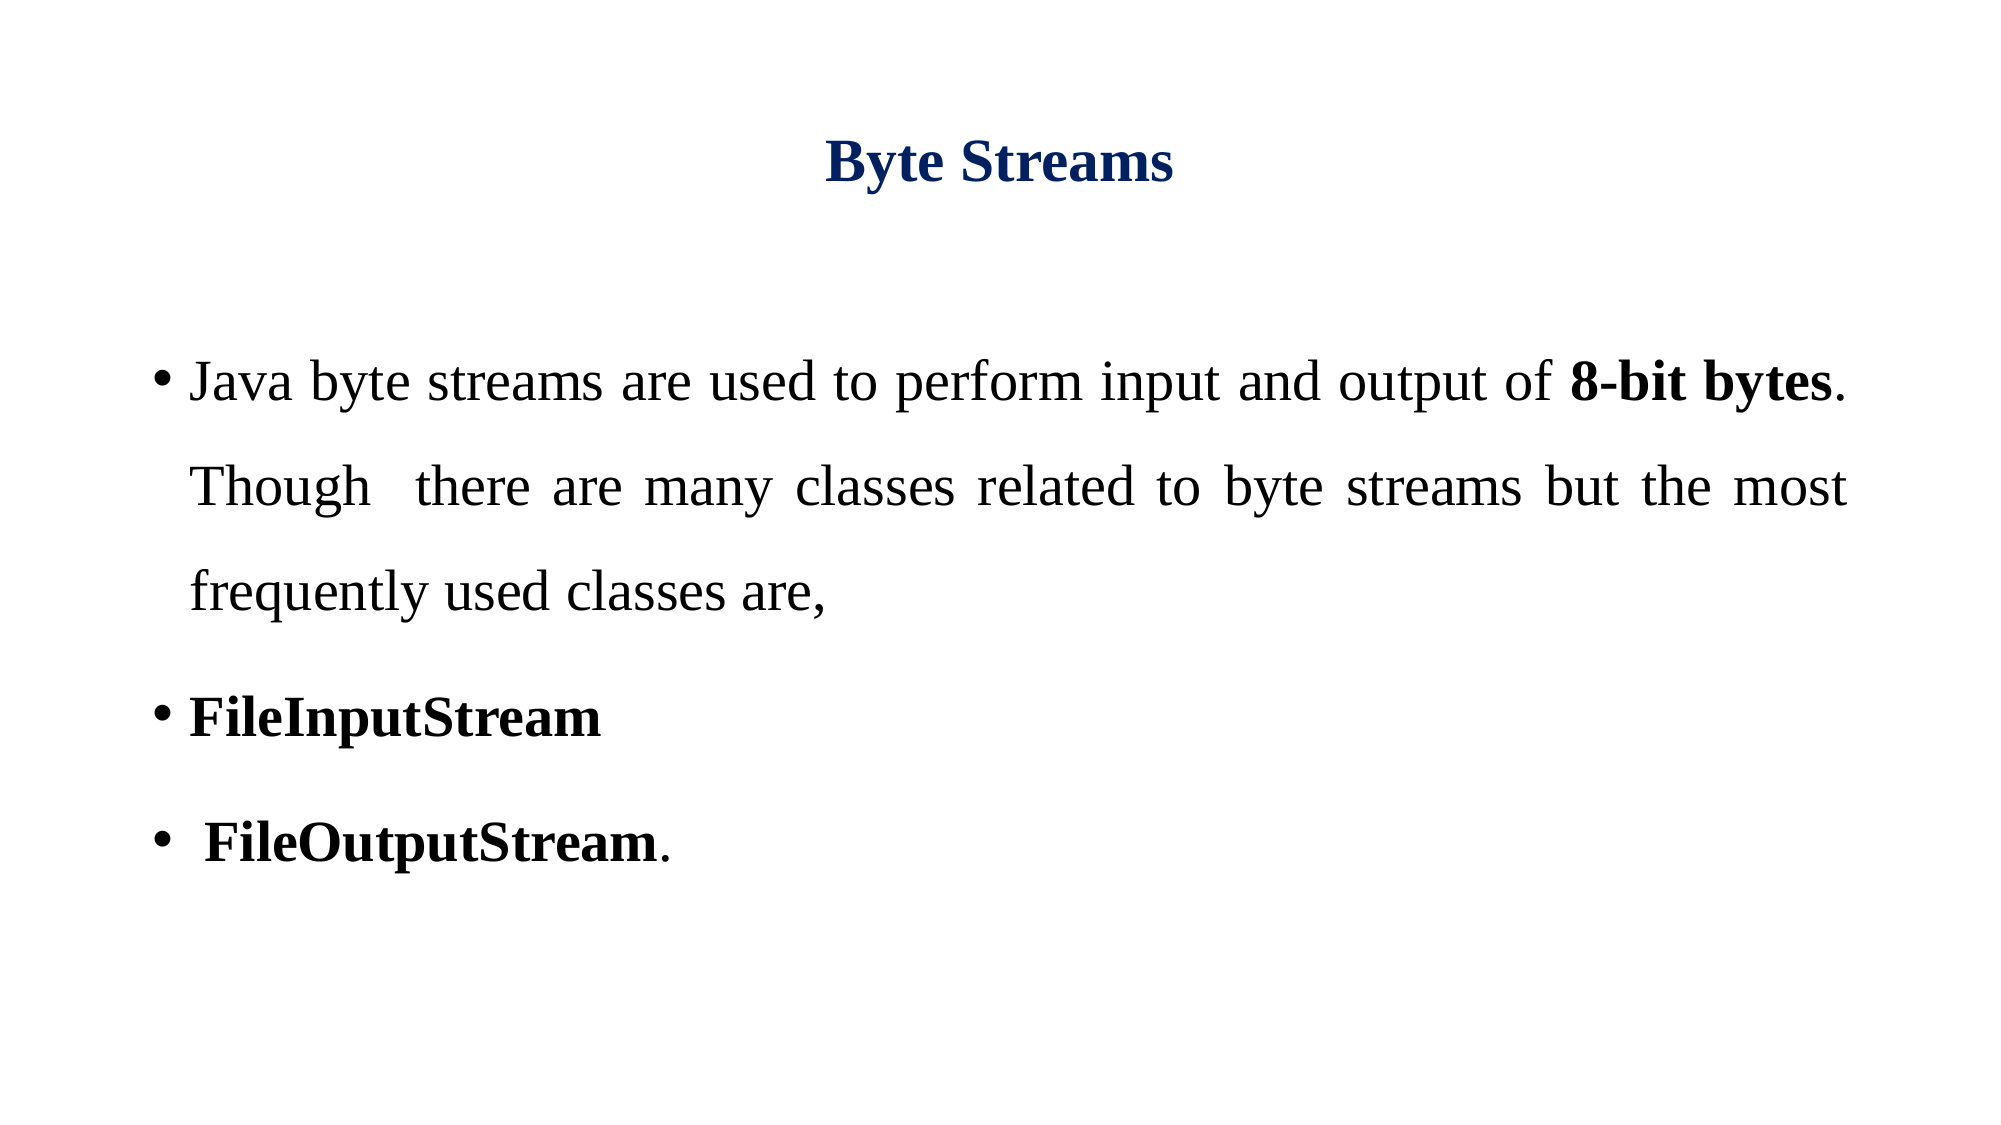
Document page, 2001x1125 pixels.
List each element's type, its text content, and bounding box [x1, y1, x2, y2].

list Java byte streams are used to perform input and output of 8-bit bytes. Though there are many classes related to byte streams but the most frequently used classes are, FileInputStream FileOutputStream. [137, 299, 1863, 1014]
title Byte Streams [137, 59, 1863, 278]
